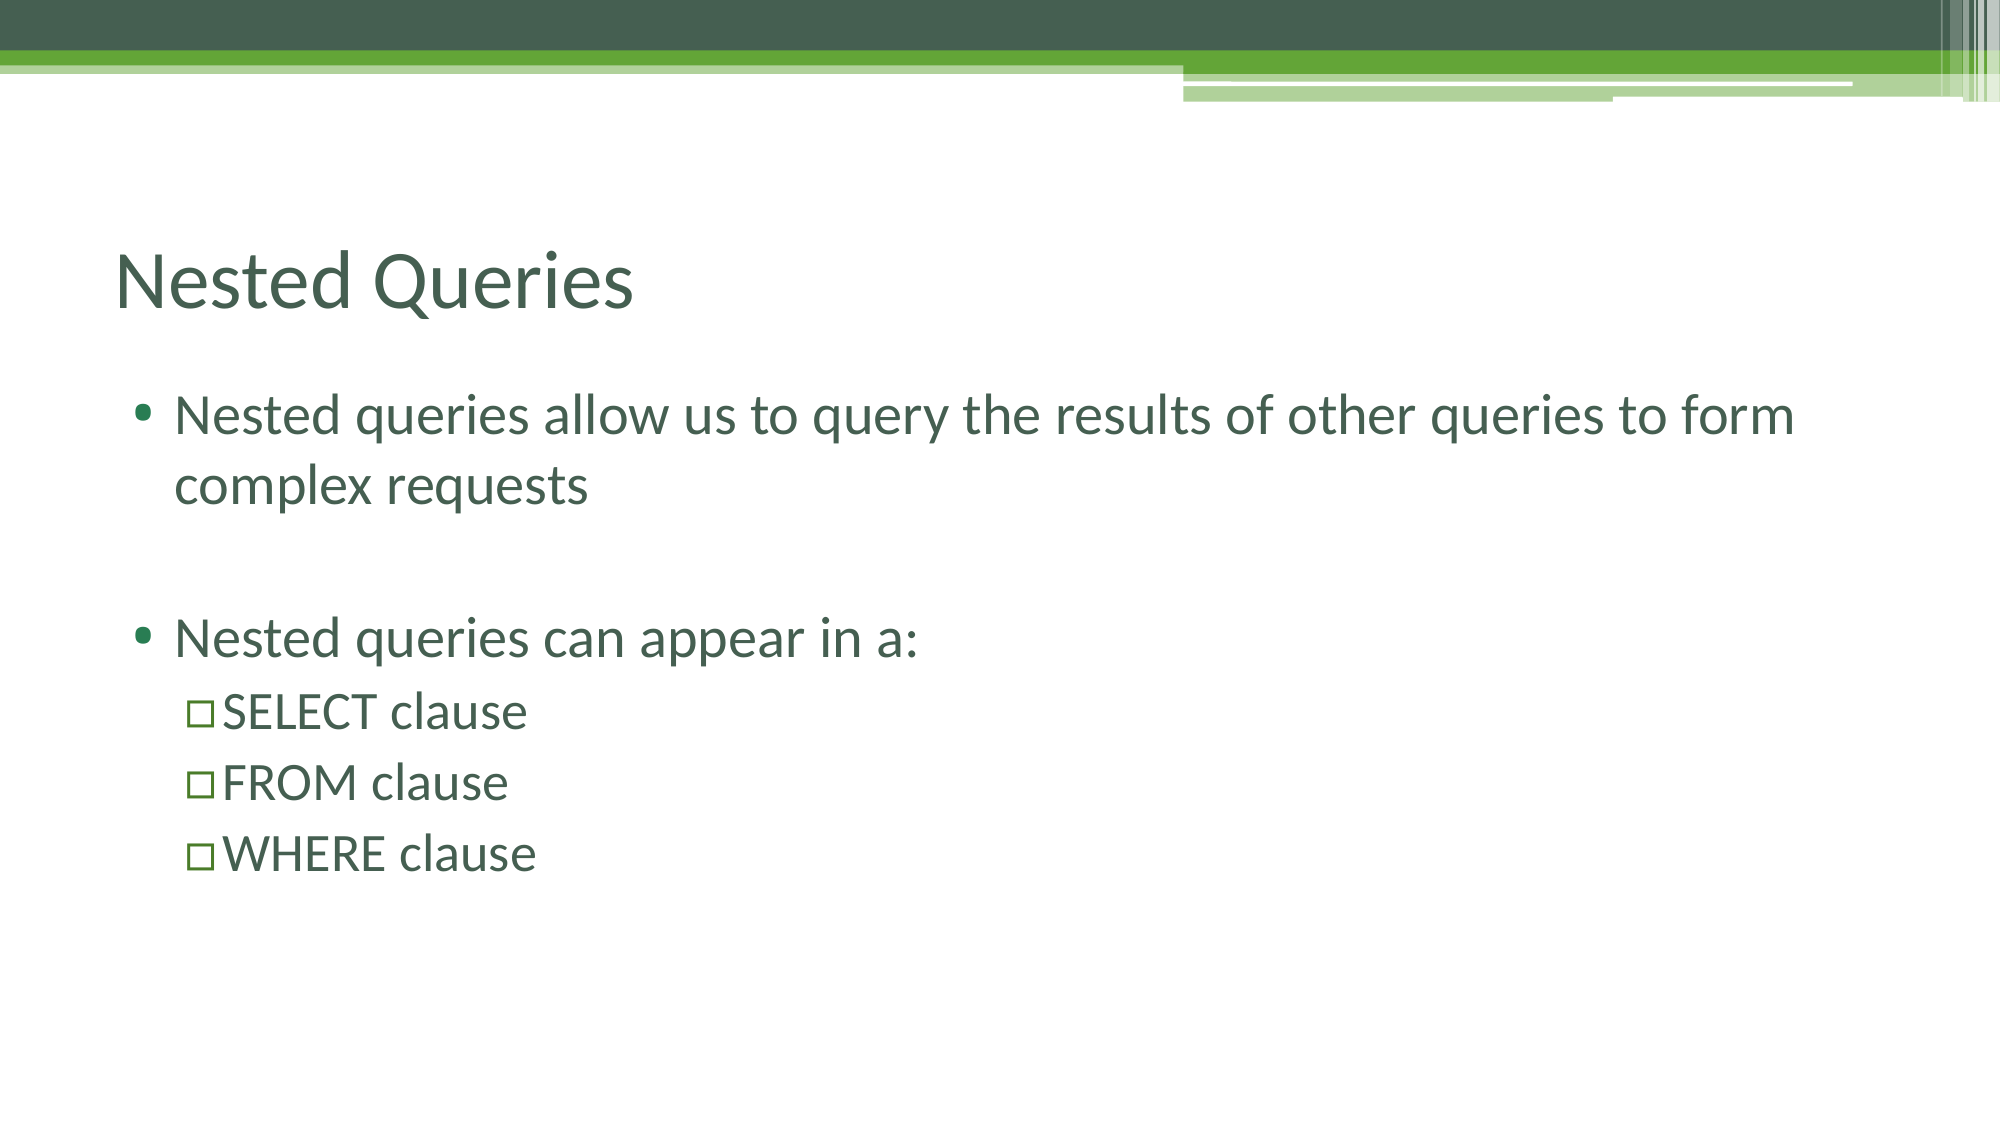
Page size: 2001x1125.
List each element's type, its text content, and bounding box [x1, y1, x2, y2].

list Nested queries allow us to query the results of other queries to form complex requests Nested queries can appear in a: SELECT clause FROM clause WHERE clause [99, 368, 1900, 1079]
title Nested Queries [99, 187, 1900, 363]
